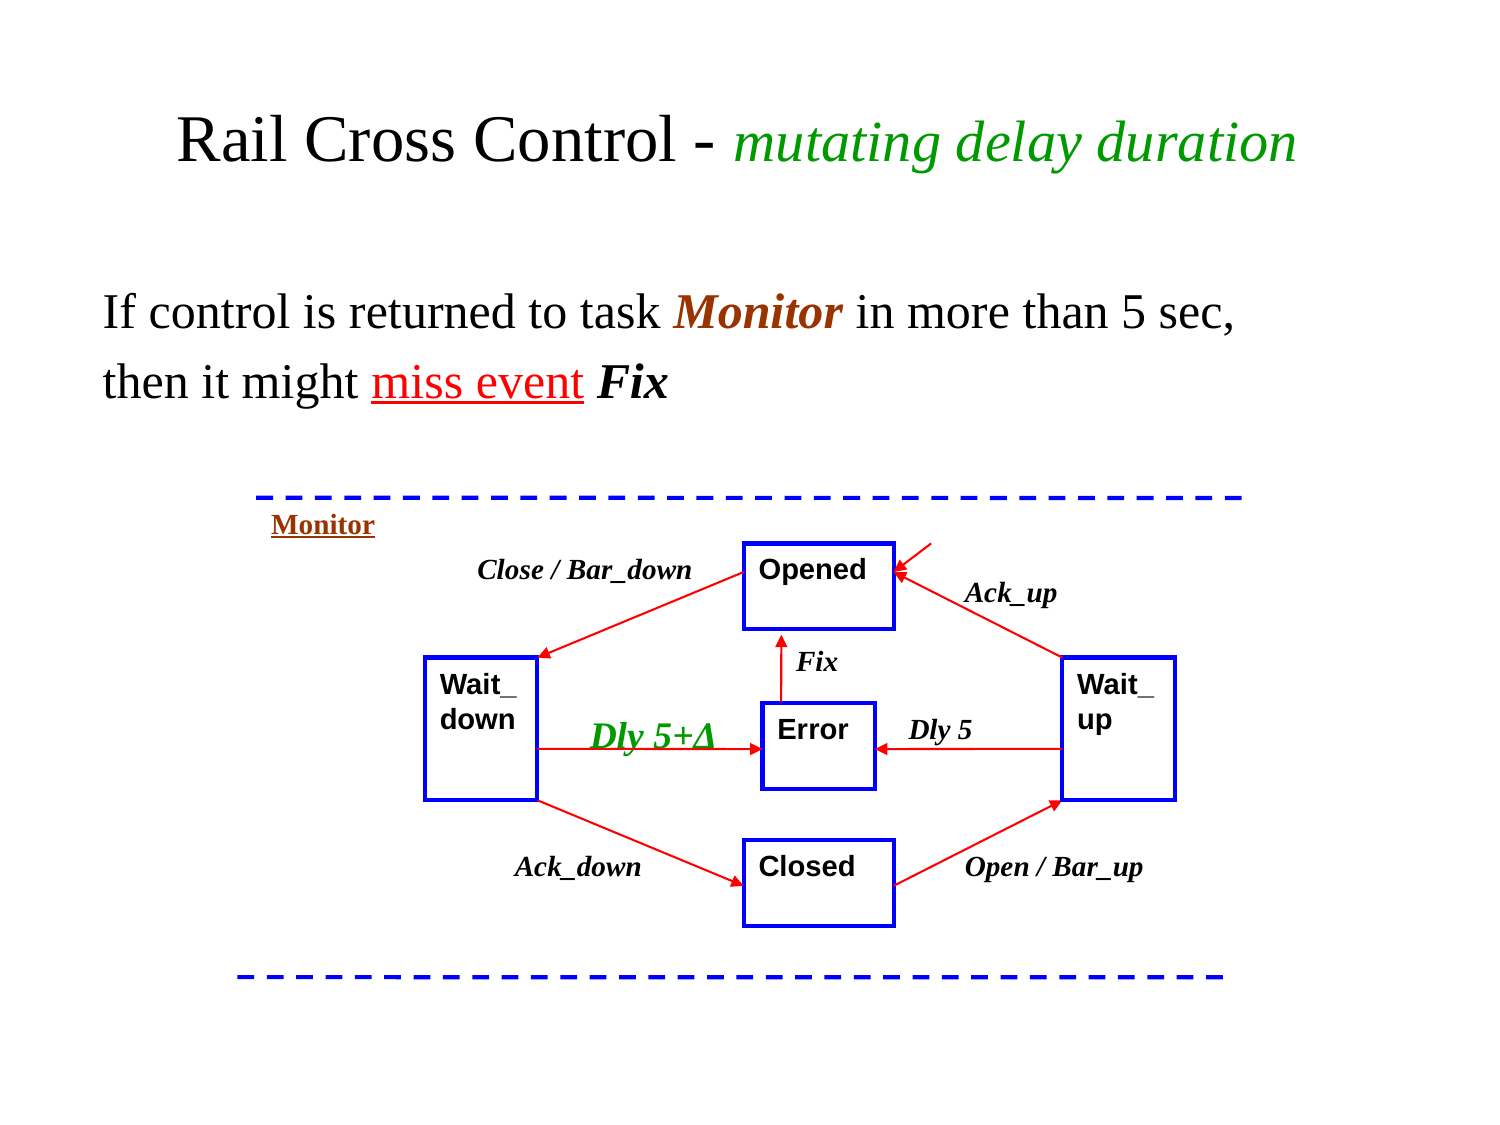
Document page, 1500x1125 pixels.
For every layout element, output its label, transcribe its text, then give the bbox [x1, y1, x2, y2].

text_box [199, 474, 1269, 1001]
list Rail Cross Control - mutating delay duration If control is returned to task Monitor in more than 5 sec, then it might miss event Fix [87, 87, 1388, 1001]
